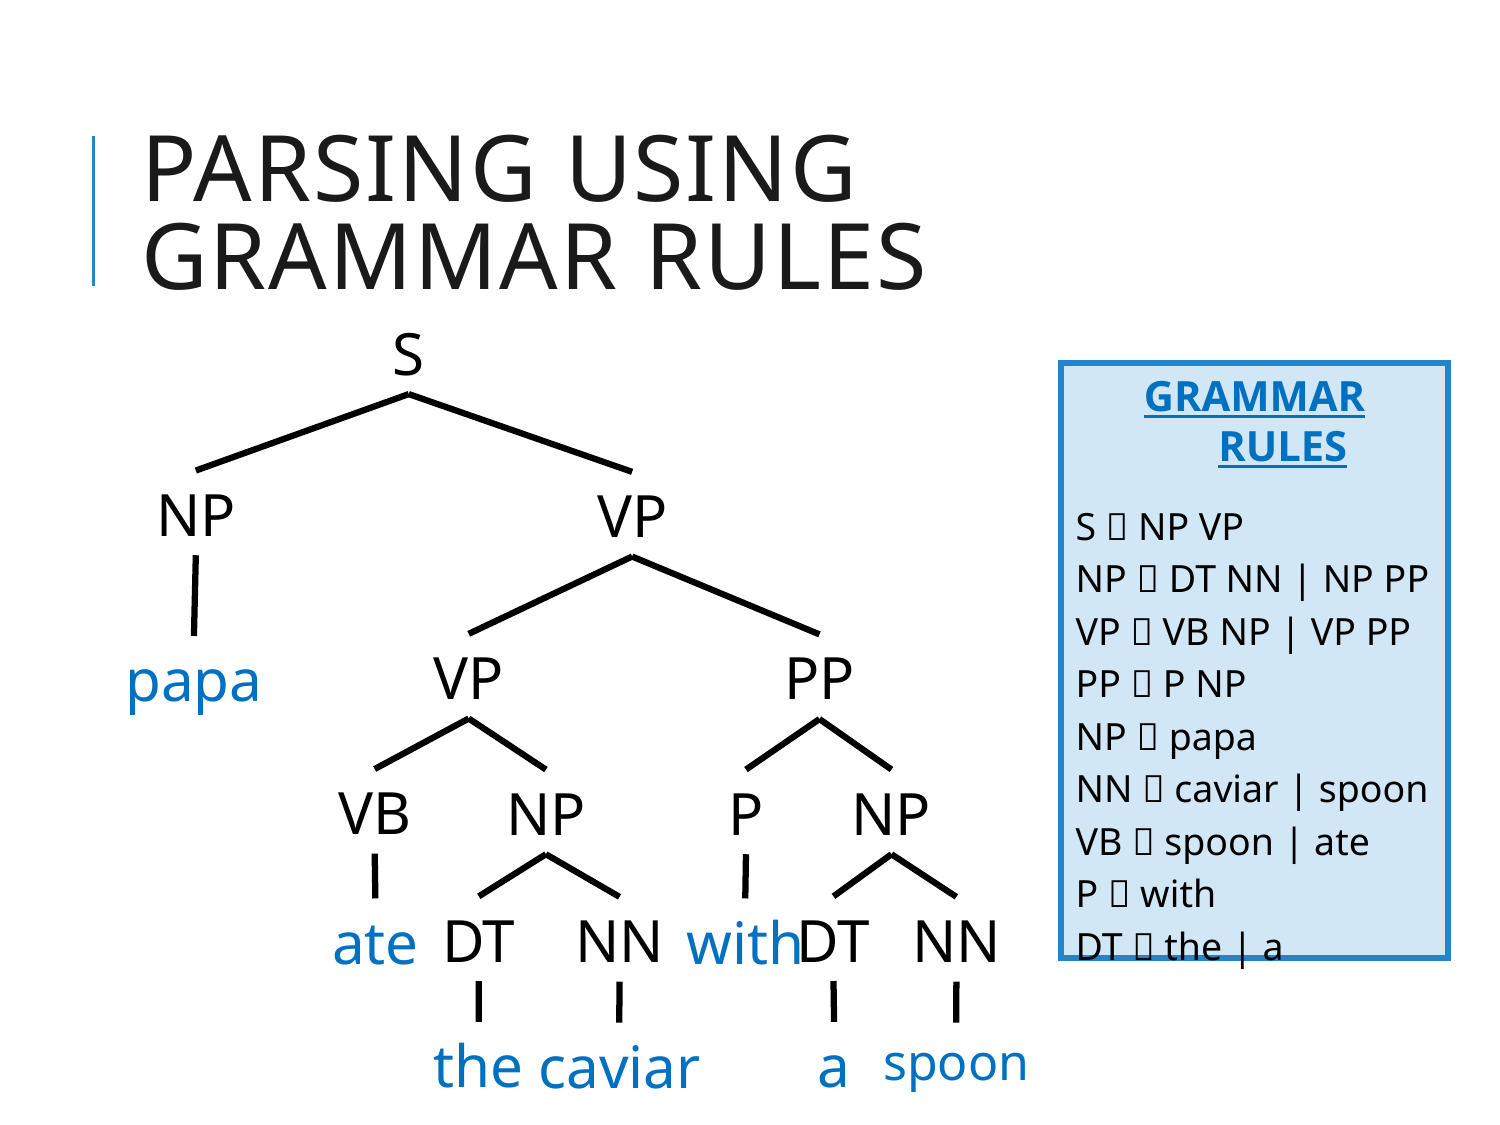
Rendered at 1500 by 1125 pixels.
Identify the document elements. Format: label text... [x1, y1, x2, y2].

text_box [408, 394, 633, 472]
title Parsing Using grammar rules [126, 96, 1322, 342]
text_box S [378, 309, 440, 390]
text_box NN [897, 896, 1016, 982]
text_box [468, 719, 547, 770]
text_box papa [110, 635, 278, 721]
text_box P [713, 769, 779, 855]
text_box VP [582, 471, 682, 552]
text_box PP [769, 634, 870, 715]
text_box NP [491, 769, 601, 850]
text_box spoon [868, 1022, 1045, 1098]
text_box GRAMMAR RULES S  NP VP NP  DT NN | NP PP VP  VB NP | VP PP PP  P NP NP  papa NN  caviar | spoon VB  spoon | ate P  with DT  the | a [1060, 362, 1449, 958]
text_box VB [323, 769, 426, 854]
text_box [631, 557, 820, 635]
text_box NN [560, 896, 679, 982]
text_box the [419, 1021, 539, 1107]
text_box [468, 557, 627, 635]
text_box VP [418, 633, 519, 714]
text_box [478, 855, 540, 897]
text_box a [802, 1021, 866, 1107]
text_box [819, 719, 892, 770]
text_box DT [782, 896, 885, 982]
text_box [374, 719, 463, 770]
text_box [193, 556, 197, 637]
text_box ate [317, 898, 434, 984]
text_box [195, 394, 404, 471]
text_box with [671, 898, 819, 984]
text_box caviar [523, 1022, 715, 1108]
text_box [833, 855, 886, 897]
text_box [545, 855, 620, 898]
text_box DT [427, 896, 531, 982]
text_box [891, 855, 957, 898]
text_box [745, 719, 815, 770]
text_box NP [141, 470, 251, 556]
text_box NP [836, 769, 946, 851]
